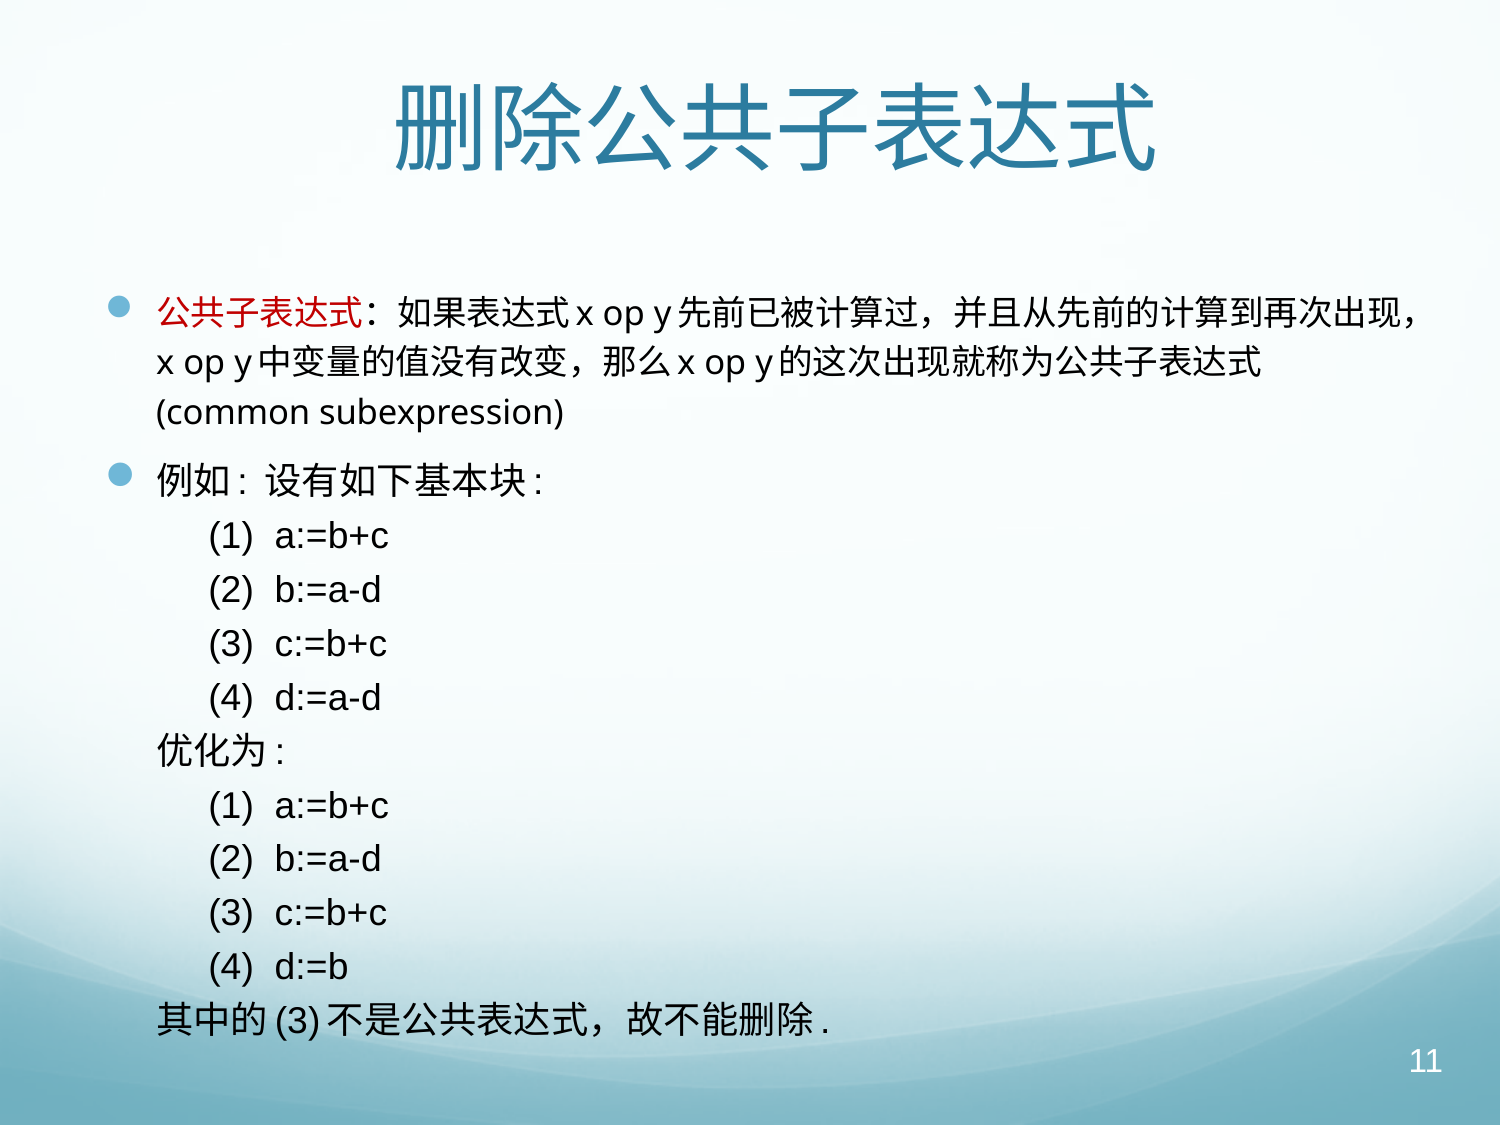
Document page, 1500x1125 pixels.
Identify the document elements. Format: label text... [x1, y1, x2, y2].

title 删除公共子表达式 [115, 30, 1436, 190]
list 公共子表达式：如果表达式x op y先前已被计算过，并且从先前的计算到再次出现，x op y中变量的值没有改变，那么x op y的这次出现就称为公共子表达式(common subexpression) 例如: 设有如下基本块: (1) a:=b+c (2) b:=a-d (3) c:=b+c (4) d:=a-d 优化为: (1) a:=b+c (2) b:=a-d (3) c:=b+c (4) d:=b 其中的(3)不是公共表达式，故不能删除. [90, 274, 1436, 1059]
slide_number 11 [1295, 1029, 1459, 1090]
